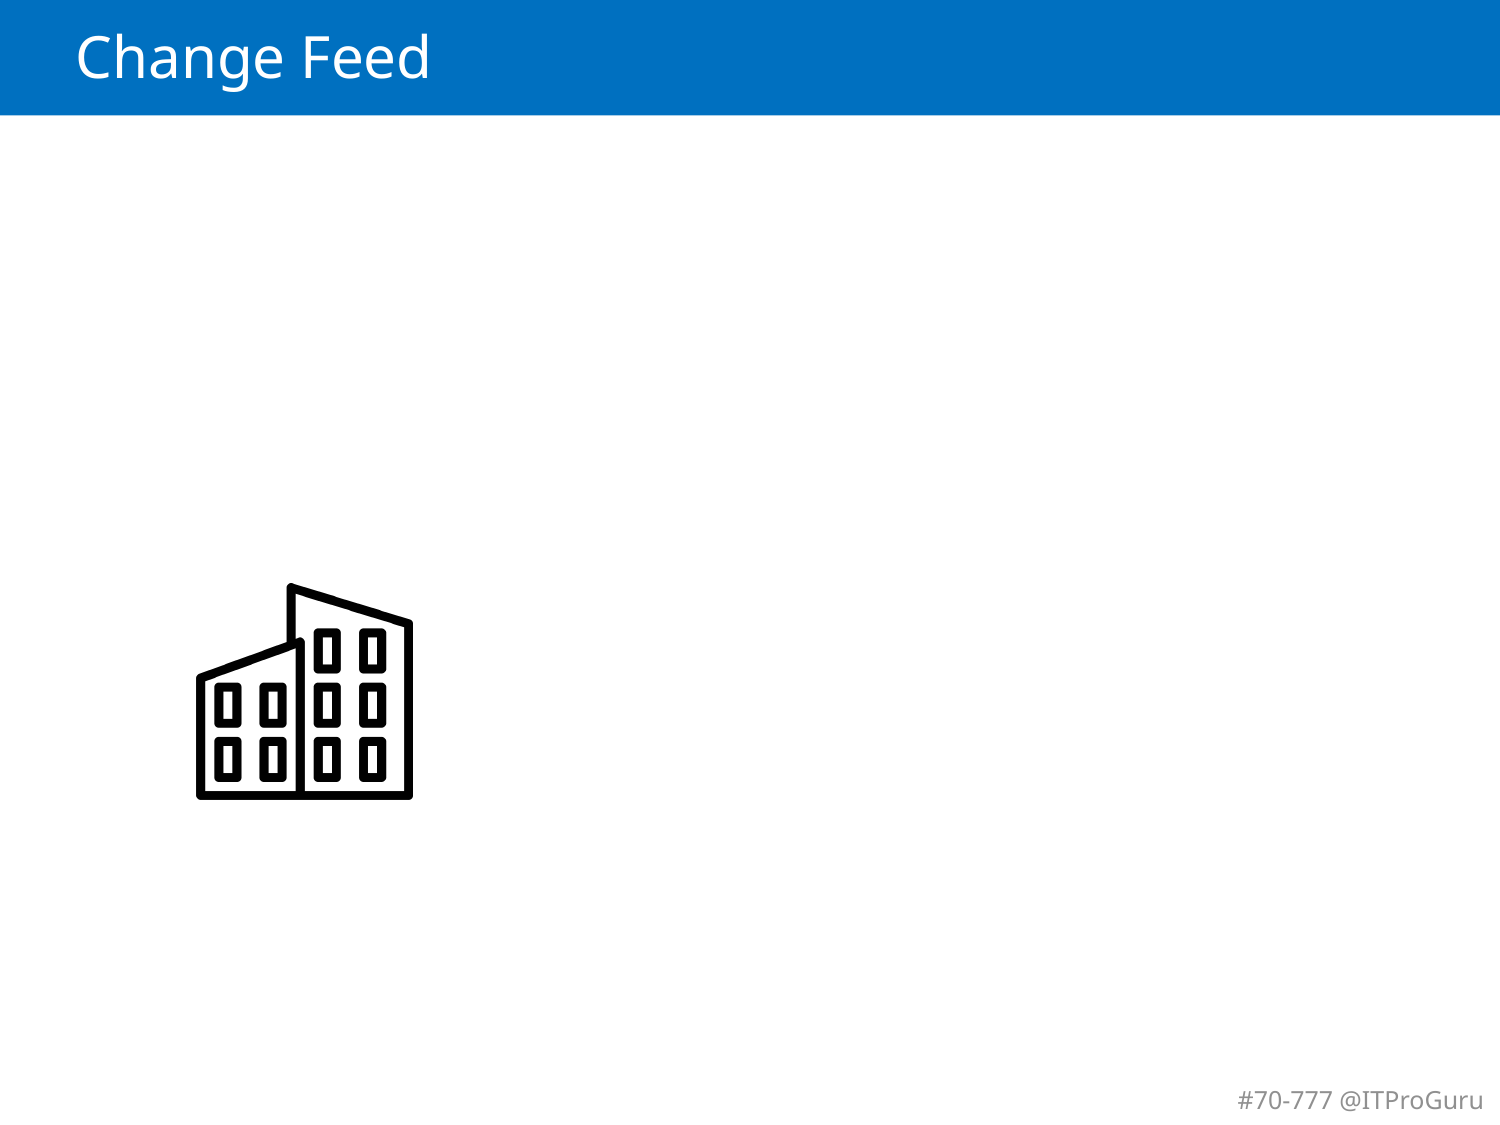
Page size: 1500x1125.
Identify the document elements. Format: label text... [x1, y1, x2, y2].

title Change Feed [75, 0, 1351, 122]
picture [195, 582, 413, 800]
